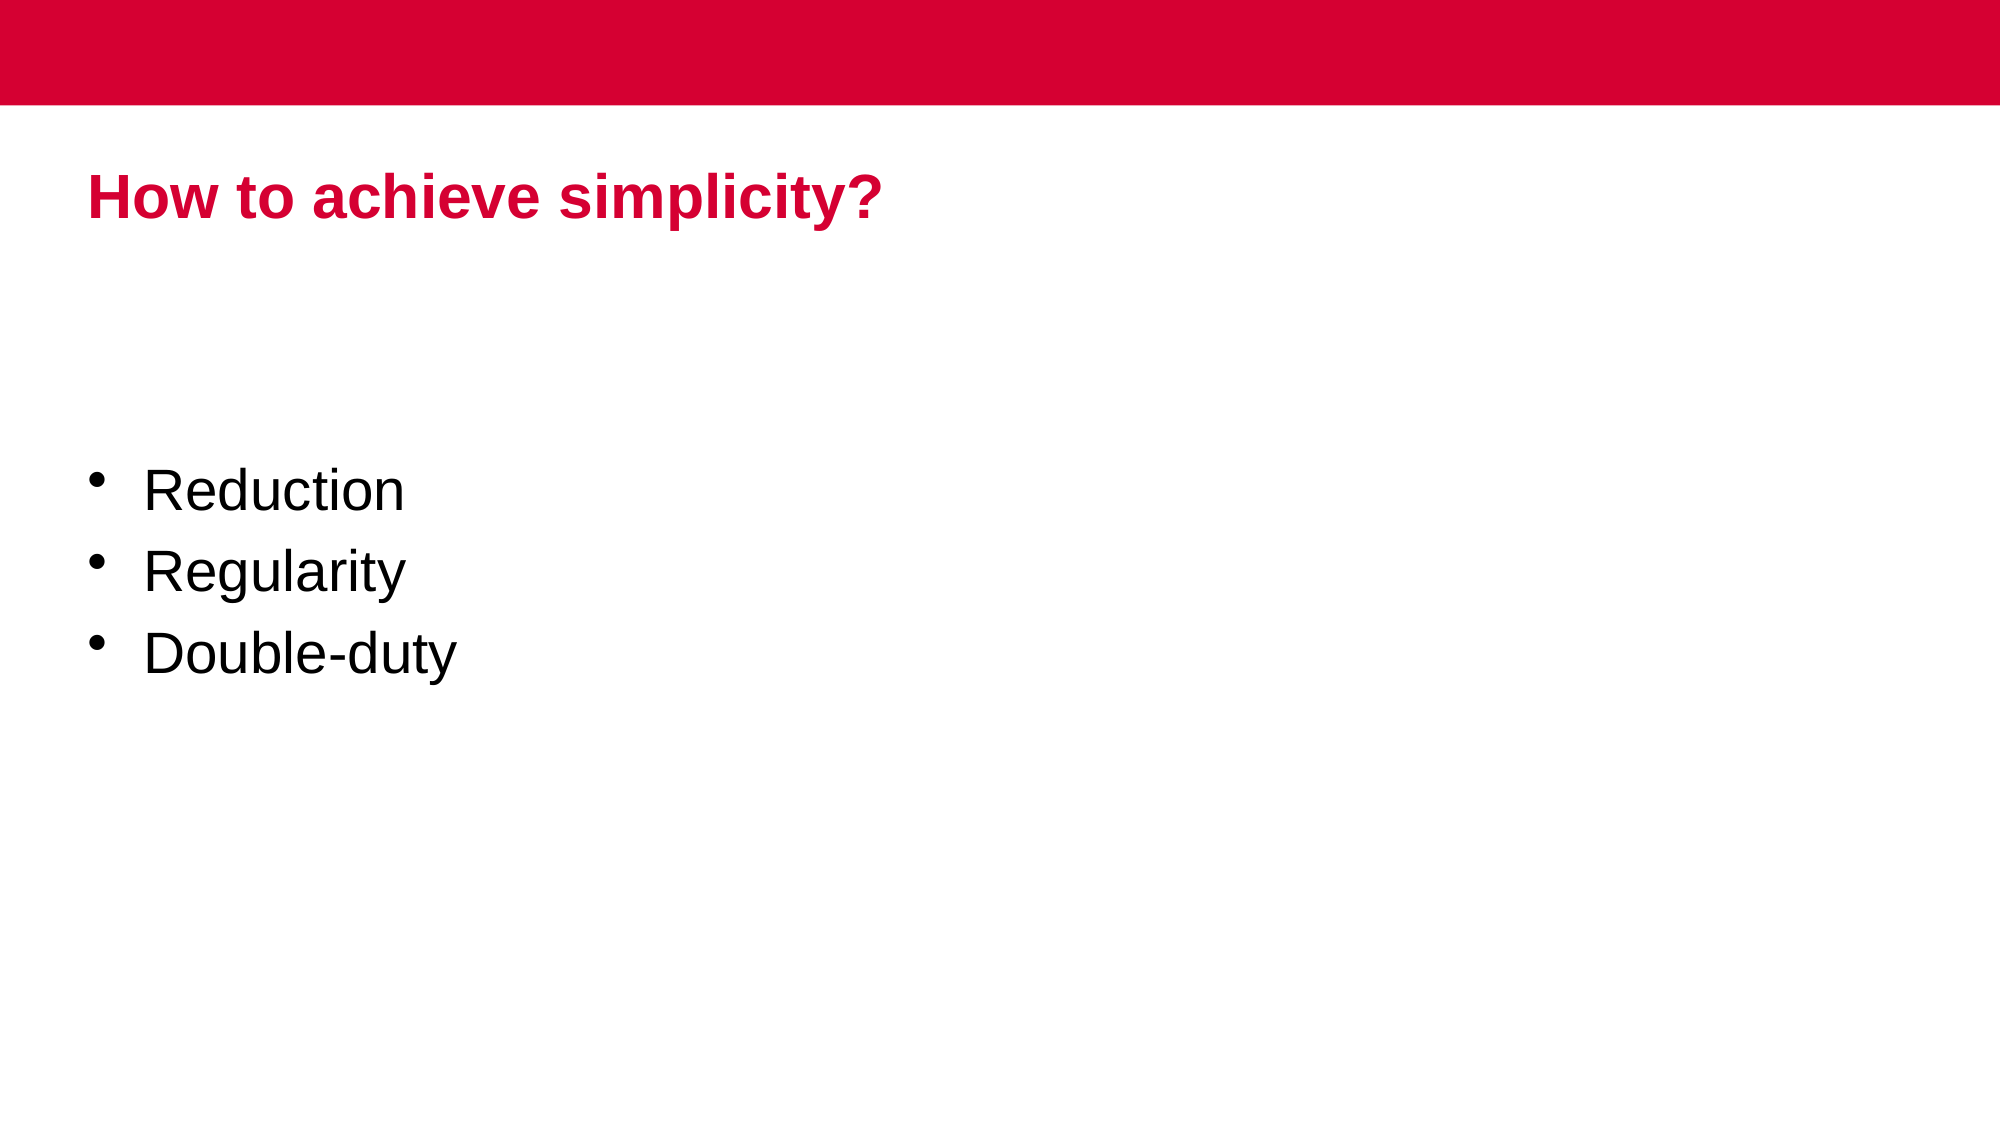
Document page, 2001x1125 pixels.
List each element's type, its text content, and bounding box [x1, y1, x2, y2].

list Reduction Regularity Double-duty [72, 444, 1930, 1012]
title How to achieve simplicity? [72, 148, 1930, 362]
